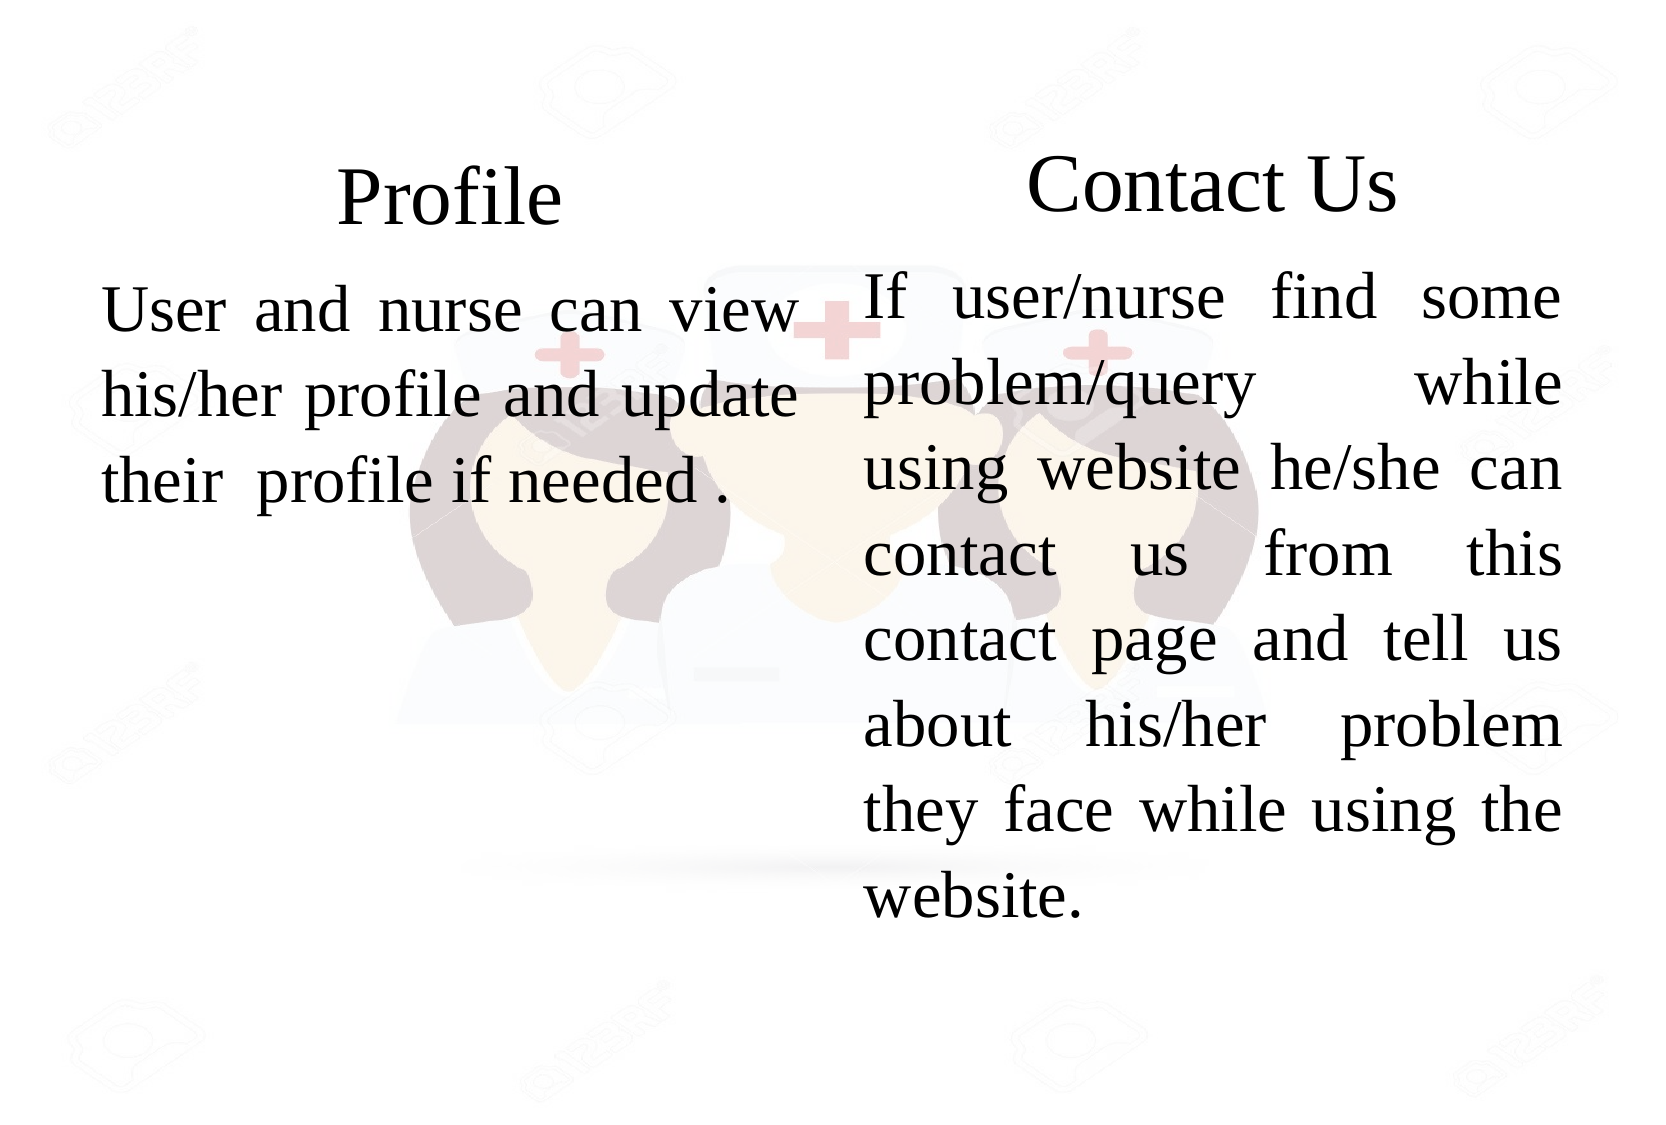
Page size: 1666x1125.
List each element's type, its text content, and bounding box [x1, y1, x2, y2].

list User and nurse can view his/her profile and update their profile if needed . [83, 249, 819, 1005]
list Contact Us [845, 75, 1582, 237]
list Profile [82, 75, 819, 250]
list If user/nurse find some problem/query while using website he/she can contact us from this contact page and tell us about his/her problem they face while using the website. [845, 237, 1582, 1005]
